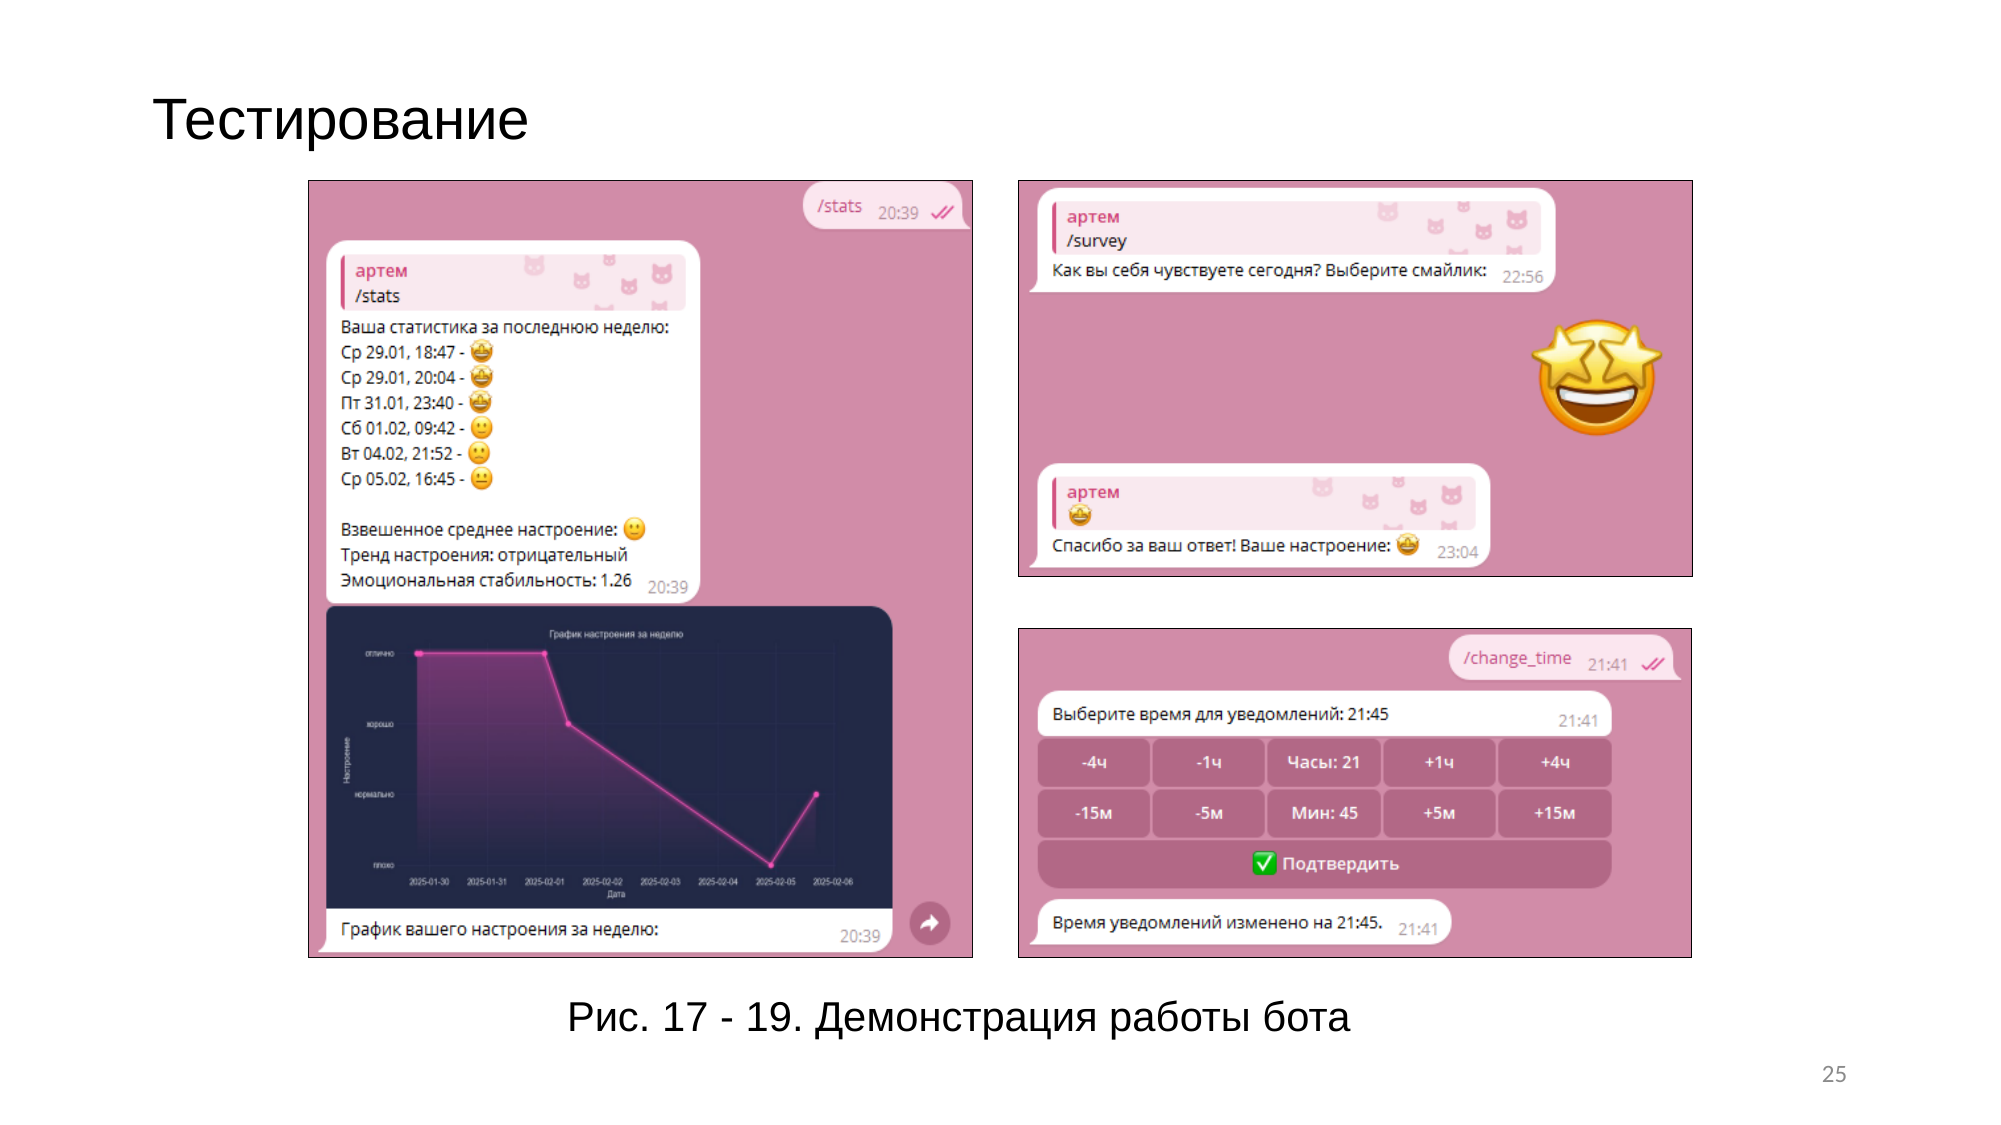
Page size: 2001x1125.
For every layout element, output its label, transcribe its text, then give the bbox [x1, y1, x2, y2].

picture [1018, 180, 1693, 577]
picture [1018, 628, 1692, 958]
title Тестирование [137, 46, 1863, 264]
text_box Рис. 17 - 19. Демонстрация работы бота [552, 957, 1448, 1048]
picture [307, 180, 973, 958]
slide_number 25 [1412, 1042, 1863, 1103]
